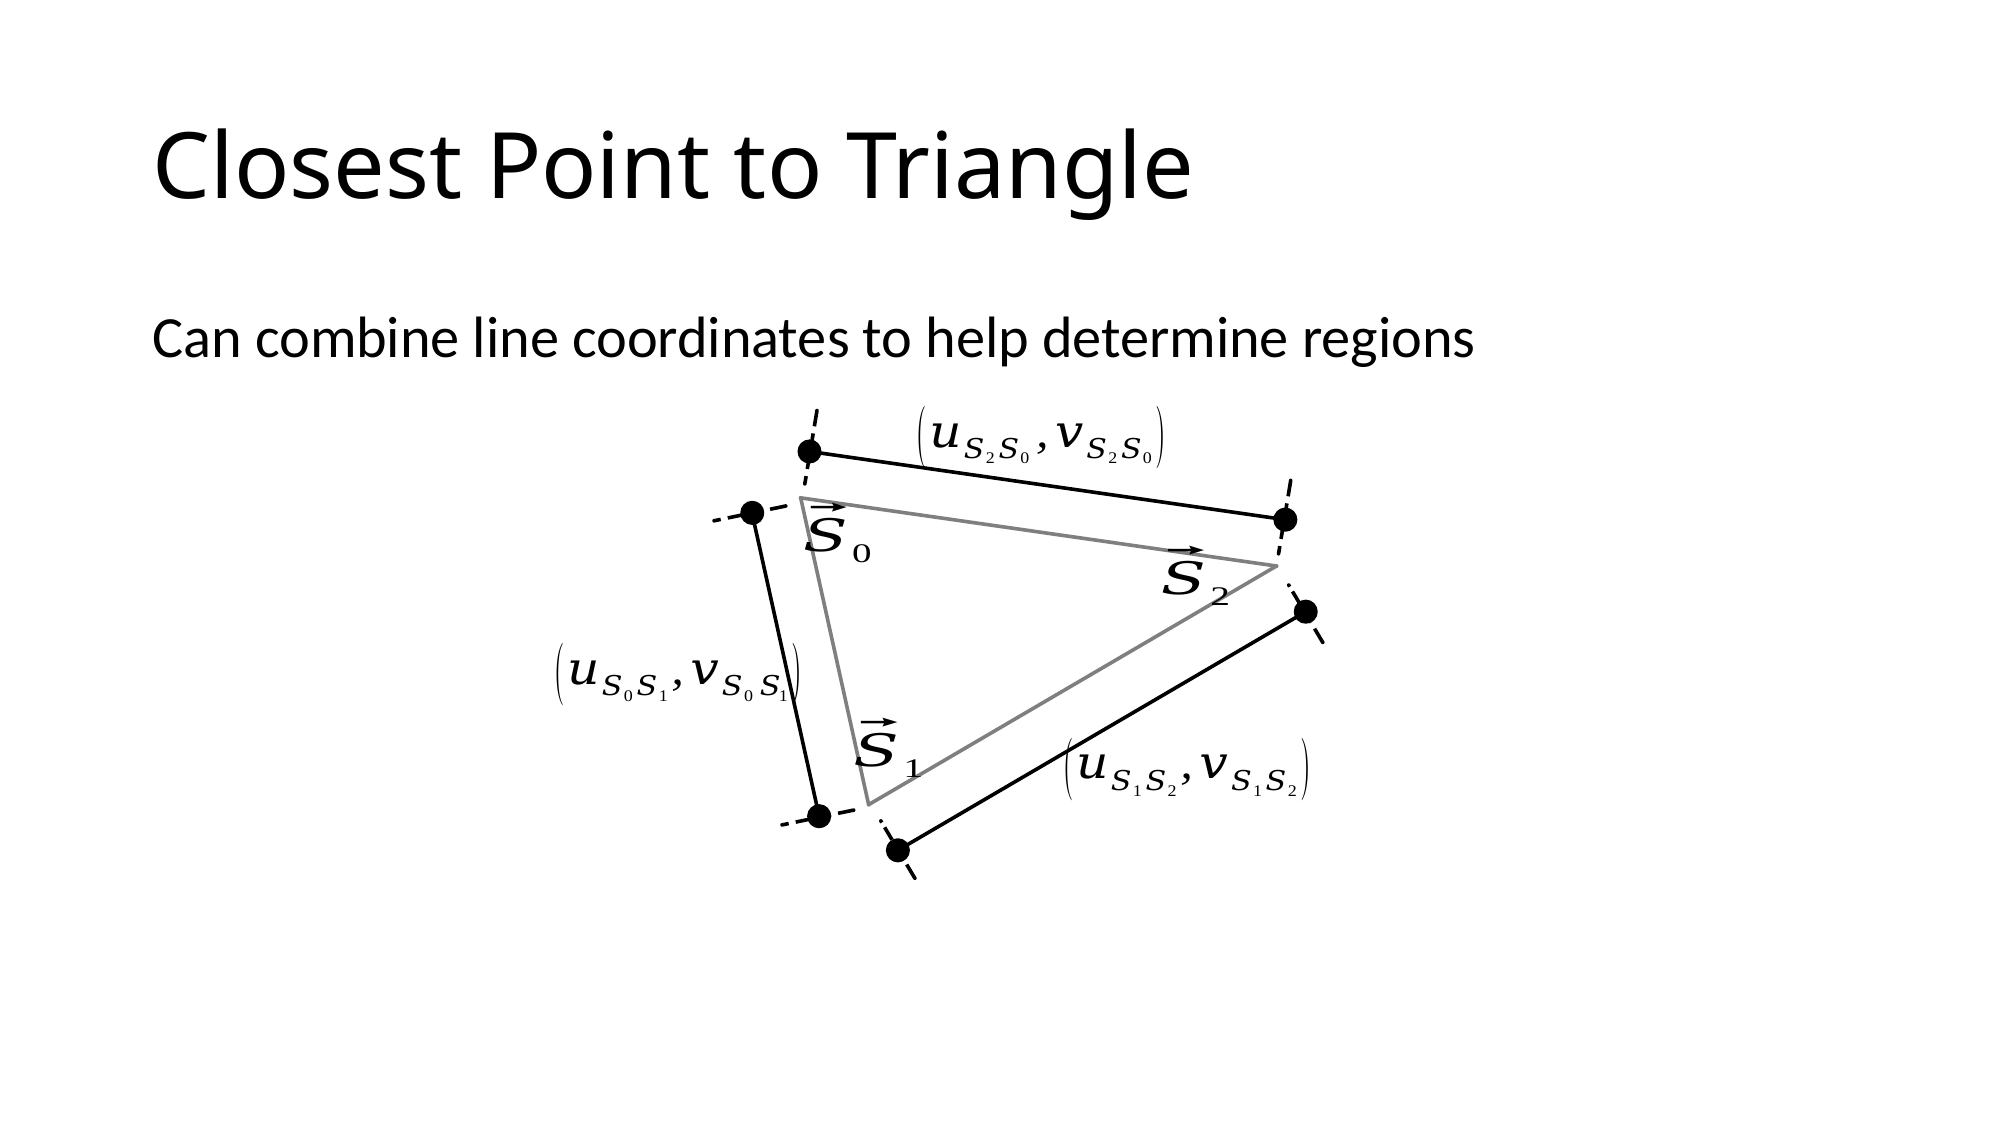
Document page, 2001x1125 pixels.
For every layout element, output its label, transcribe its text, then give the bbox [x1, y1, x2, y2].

list Can combine line coordinates to help determine regions [137, 299, 1863, 1014]
title Closest Point to Triangle [137, 59, 1863, 278]
picture [706, 403, 1326, 880]
